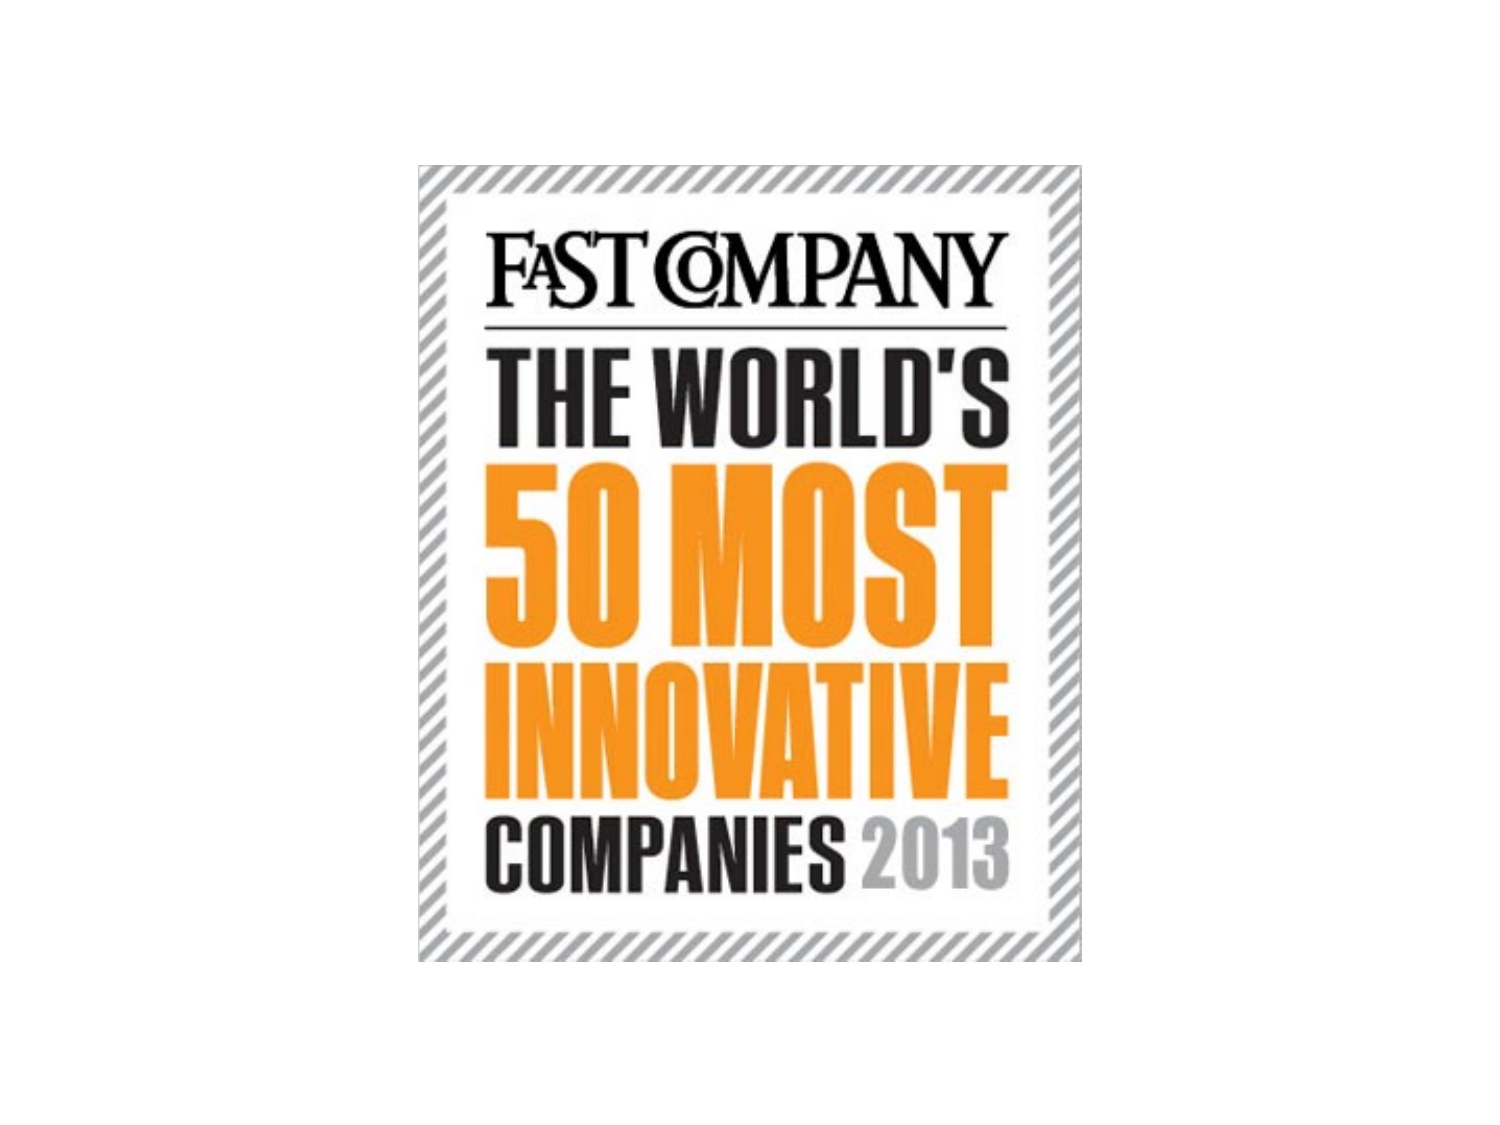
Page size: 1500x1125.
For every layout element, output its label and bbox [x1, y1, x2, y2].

picture [418, 165, 1082, 962]
